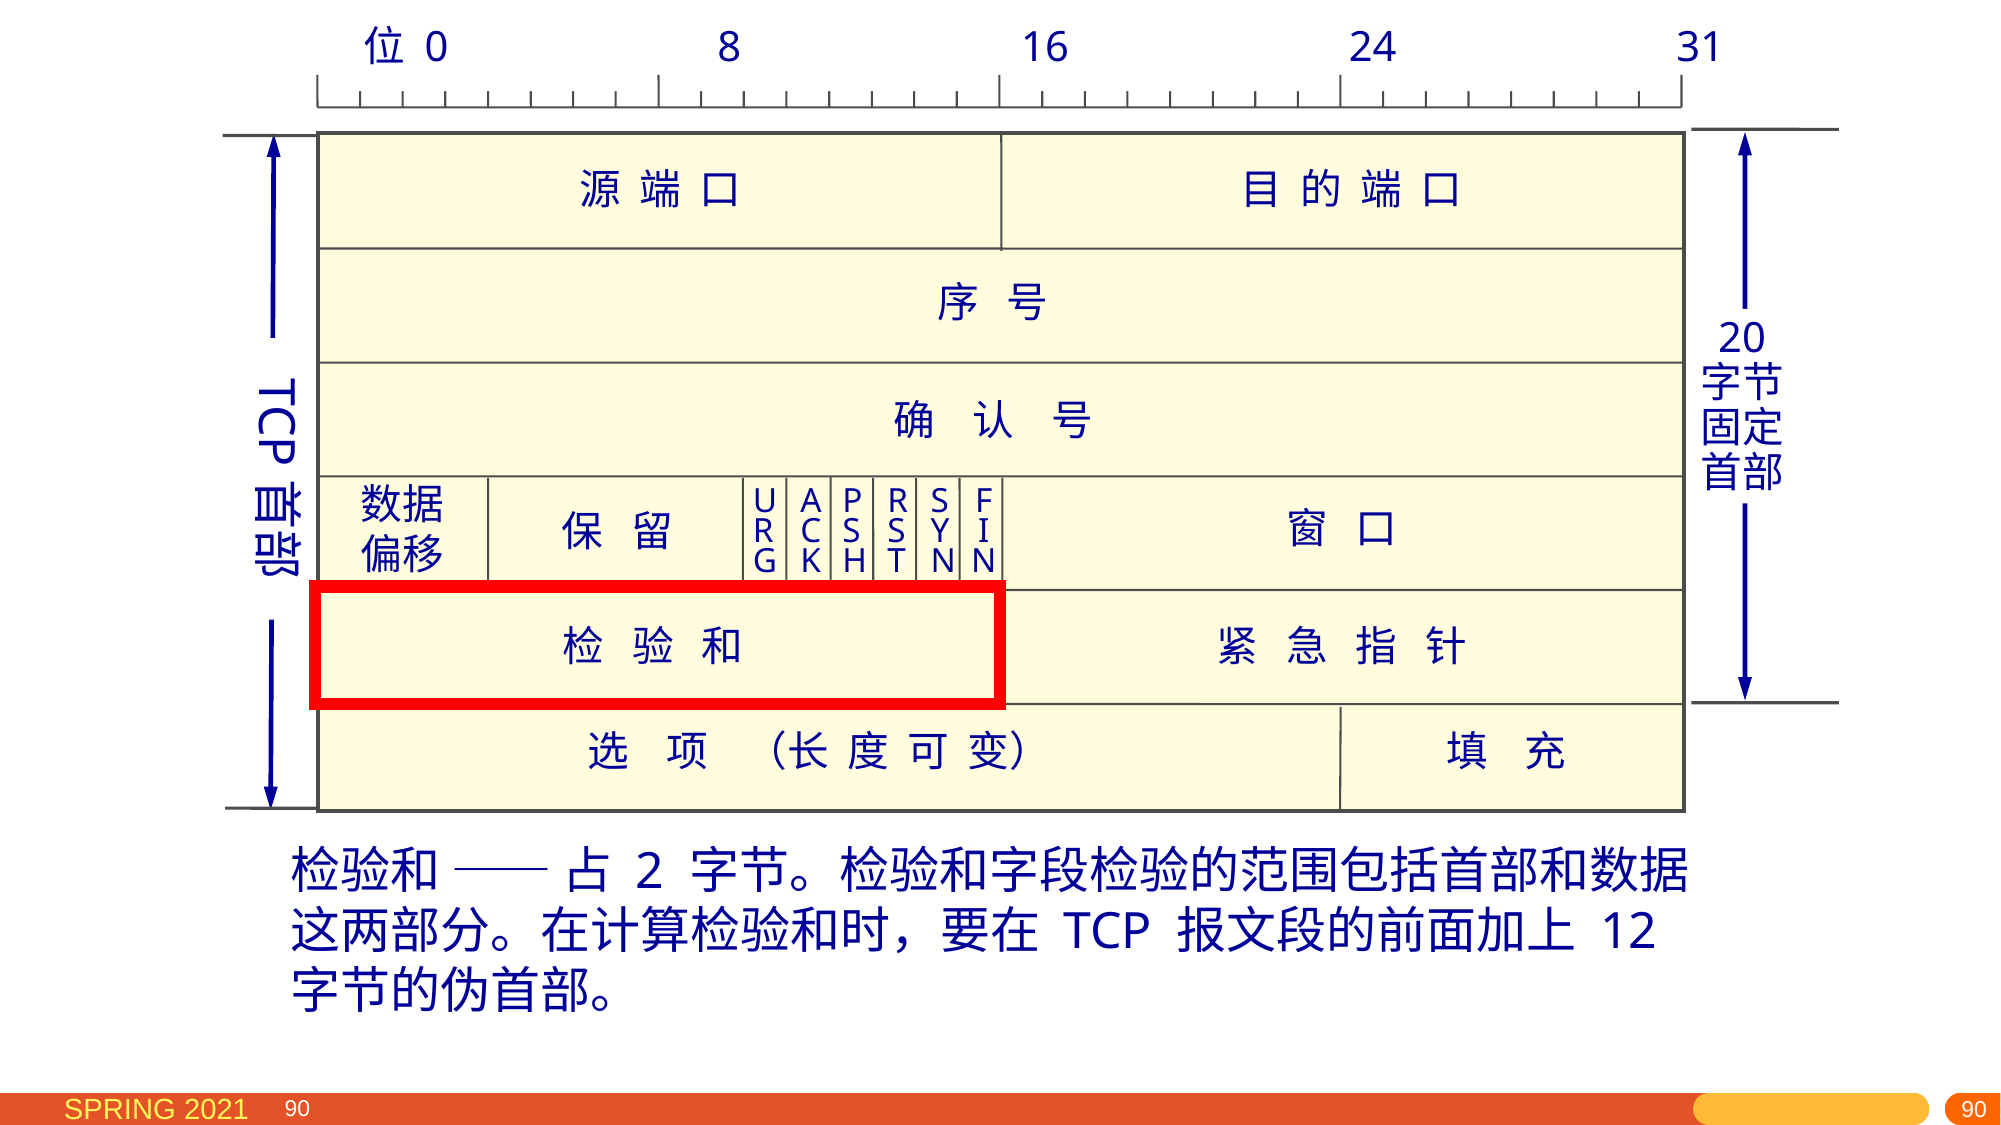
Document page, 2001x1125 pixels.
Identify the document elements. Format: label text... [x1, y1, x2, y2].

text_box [222, 12, 1841, 813]
text_box 检验和 —— 占 2 字节。检验和字段检验的范围包括首部和数据这两部分。在计算检验和时，要在 TCP 报文段的前面加上 12 字节的伪首部。 [275, 830, 1743, 1026]
